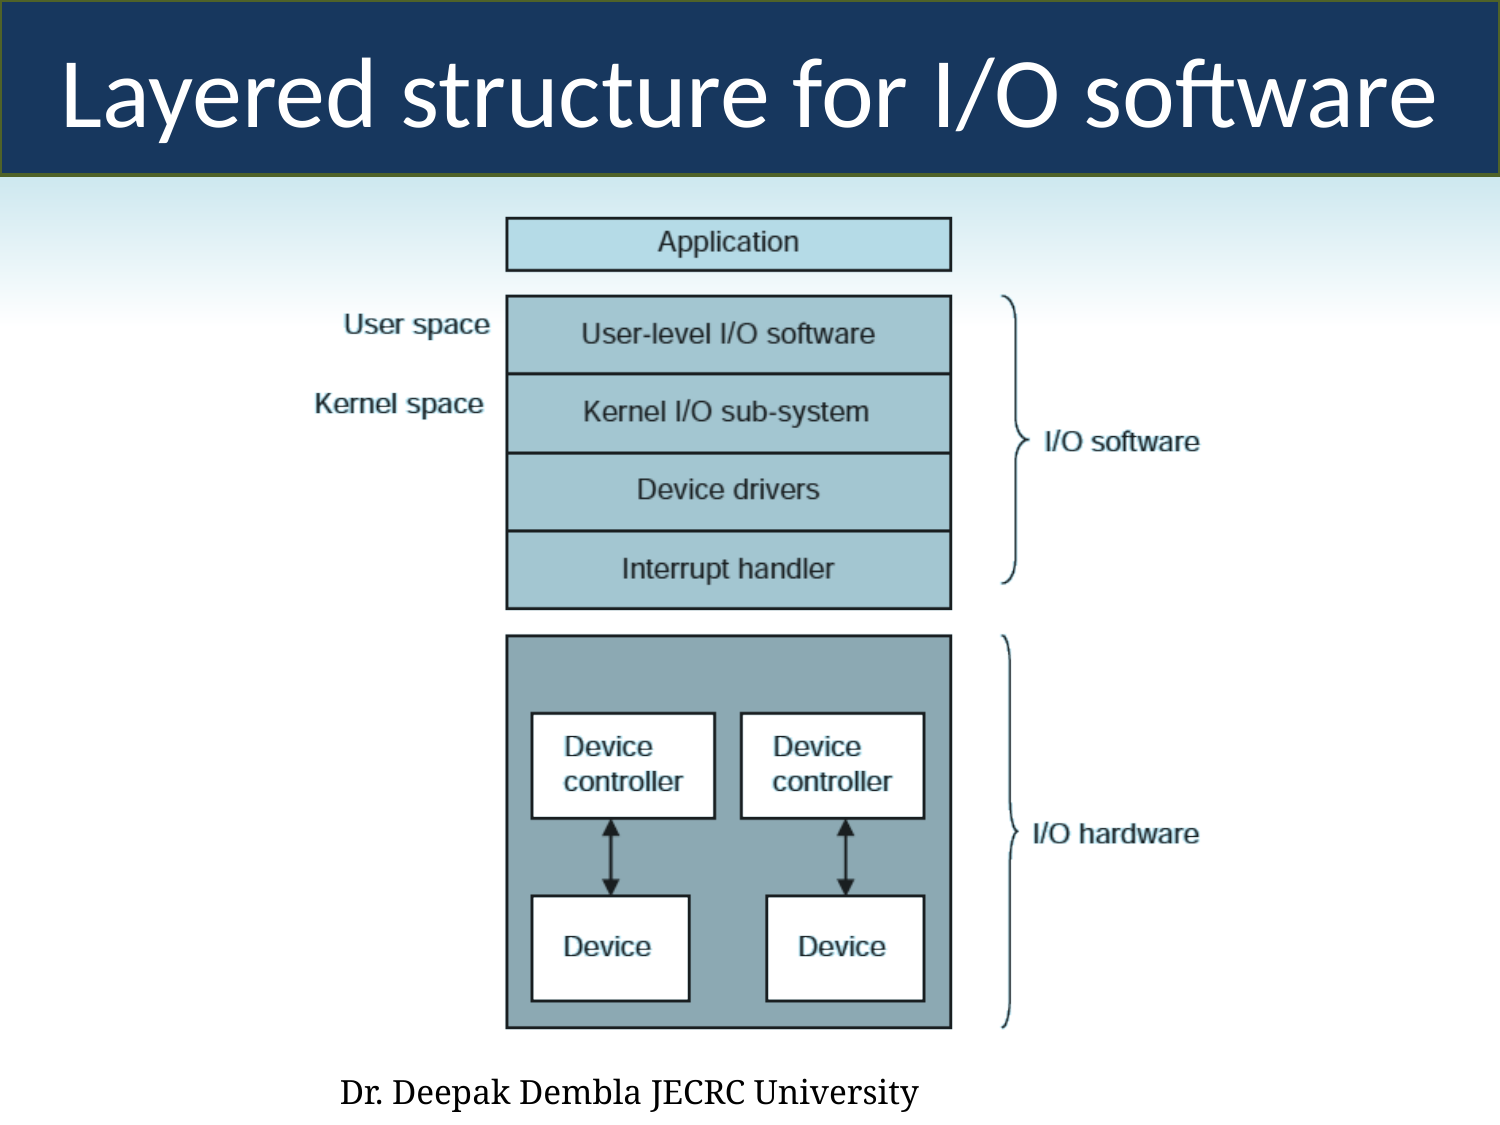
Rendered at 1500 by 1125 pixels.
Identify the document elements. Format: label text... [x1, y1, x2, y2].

picture [266, 174, 1236, 1044]
text_box Layered structure for I/O software [0, 1, 1500, 177]
